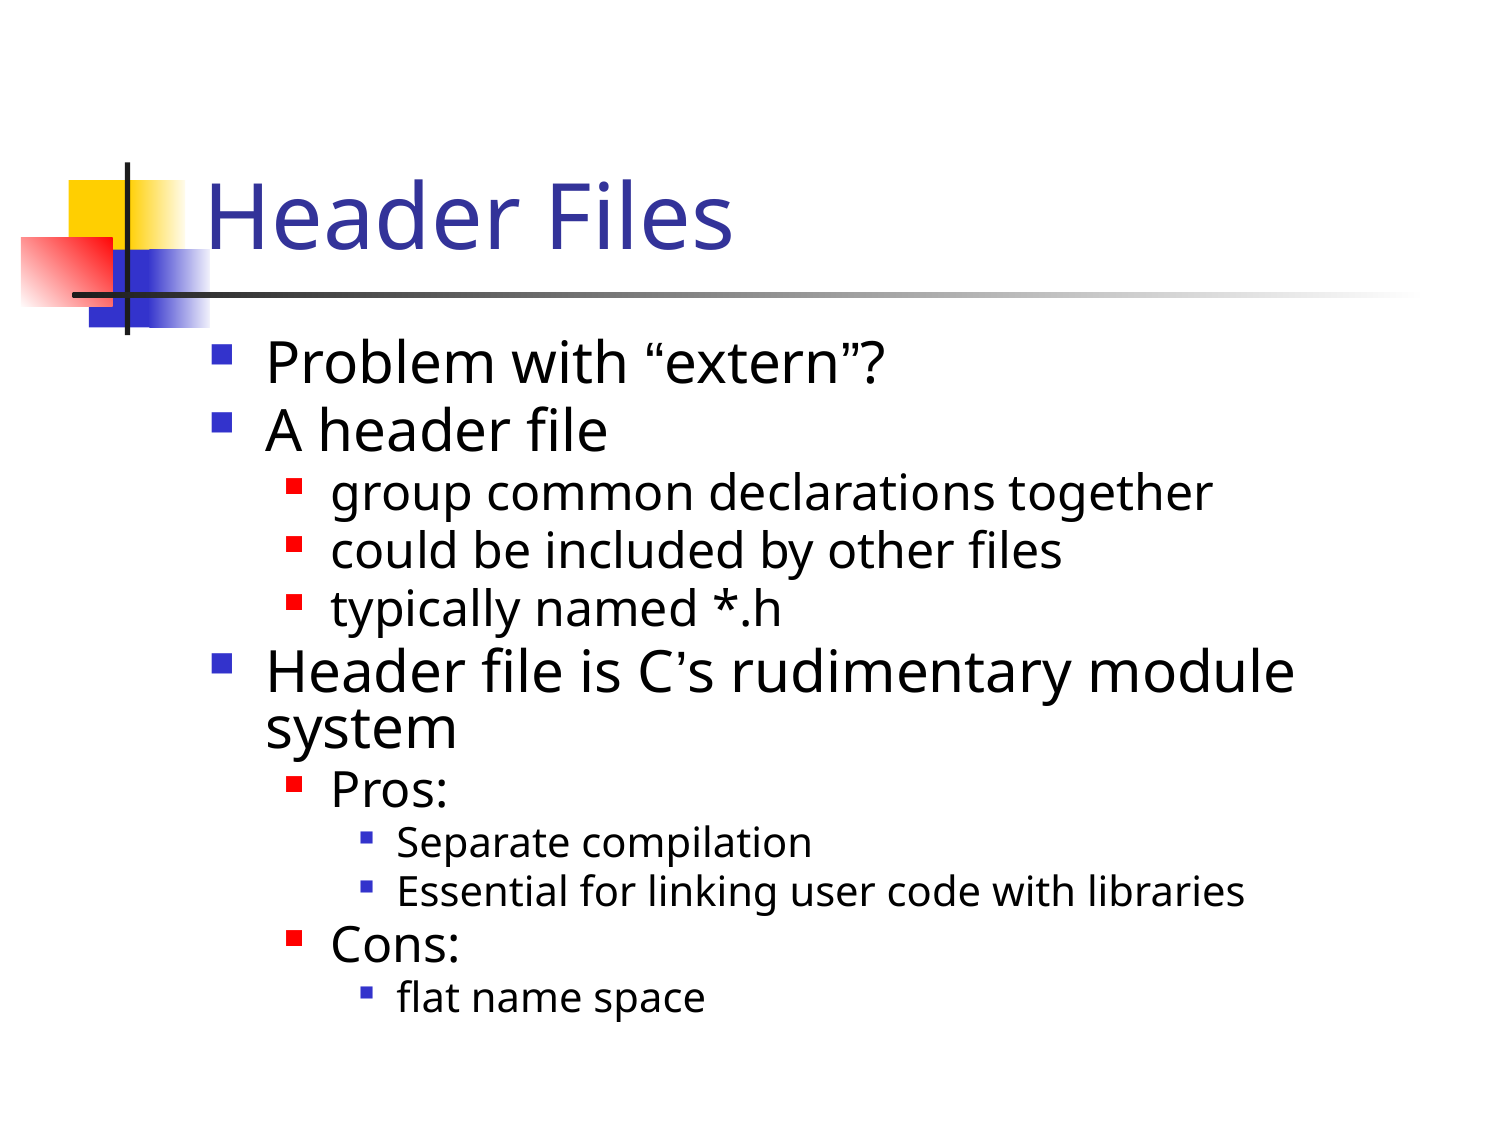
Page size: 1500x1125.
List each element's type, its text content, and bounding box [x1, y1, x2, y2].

list Problem with “extern”? A header file group common declarations together could be included by other files typically named *.h Header file is C’s rudimentary module system Pros: Separate compilation Essential for linking user code with libraries Cons: flat name space [193, 331, 1469, 1006]
title Header Files [188, 35, 1468, 275]
